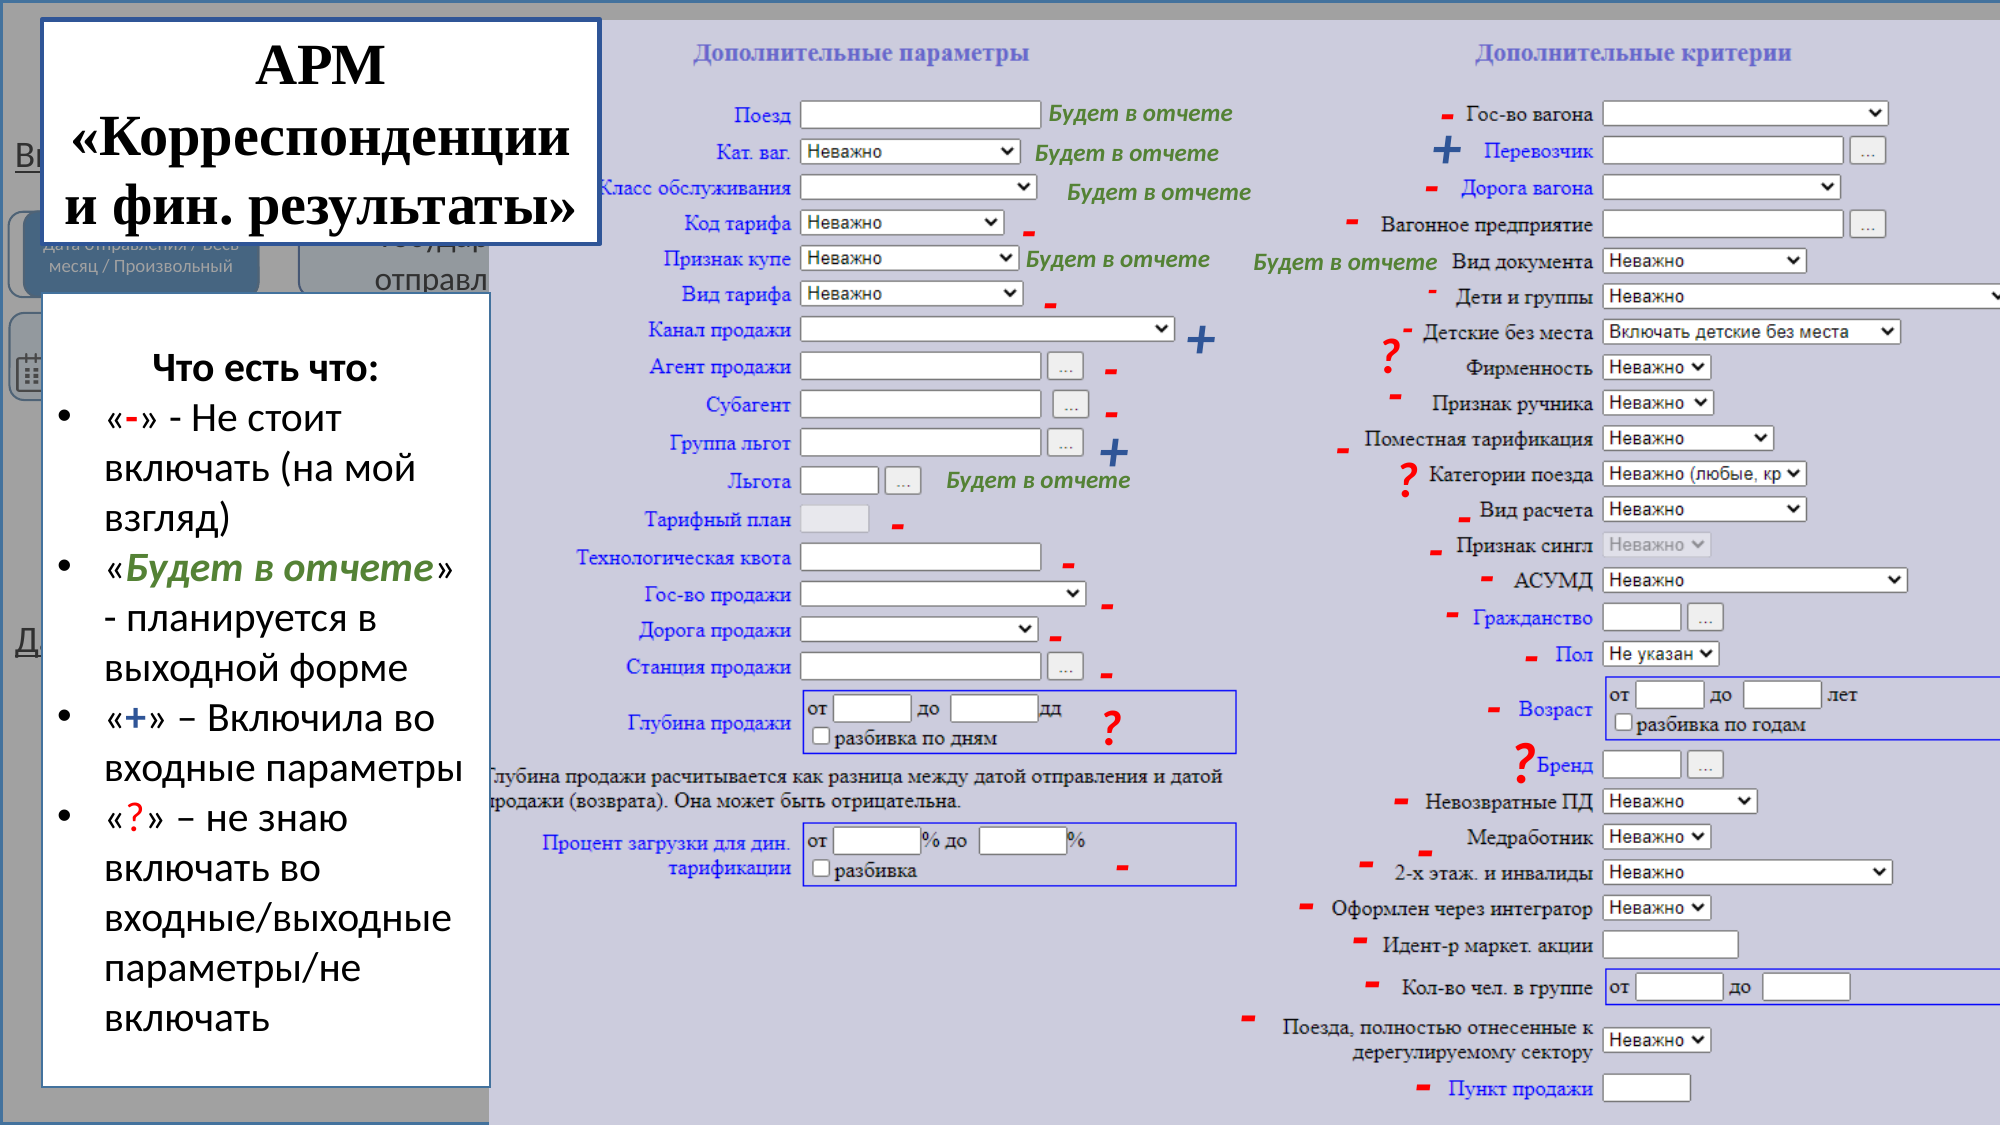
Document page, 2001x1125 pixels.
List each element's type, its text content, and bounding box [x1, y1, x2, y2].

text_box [8, 211, 259, 298]
text_box [0, 0, 2000, 1125]
text_box АРМ «Корреспонденции и фин. результаты» [42, 19, 600, 245]
picture [489, 20, 2000, 1125]
text_box Что есть что: «-» - Не стоит включать (на мой взгляд) «Будет в отчете» - планируется в выходной форме «+» – Включила во входные параметры «?» – не знаю включать во входные/выходные параметры/не включать [41, 292, 489, 1088]
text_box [9, 312, 260, 401]
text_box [301, 504, 489, 590]
